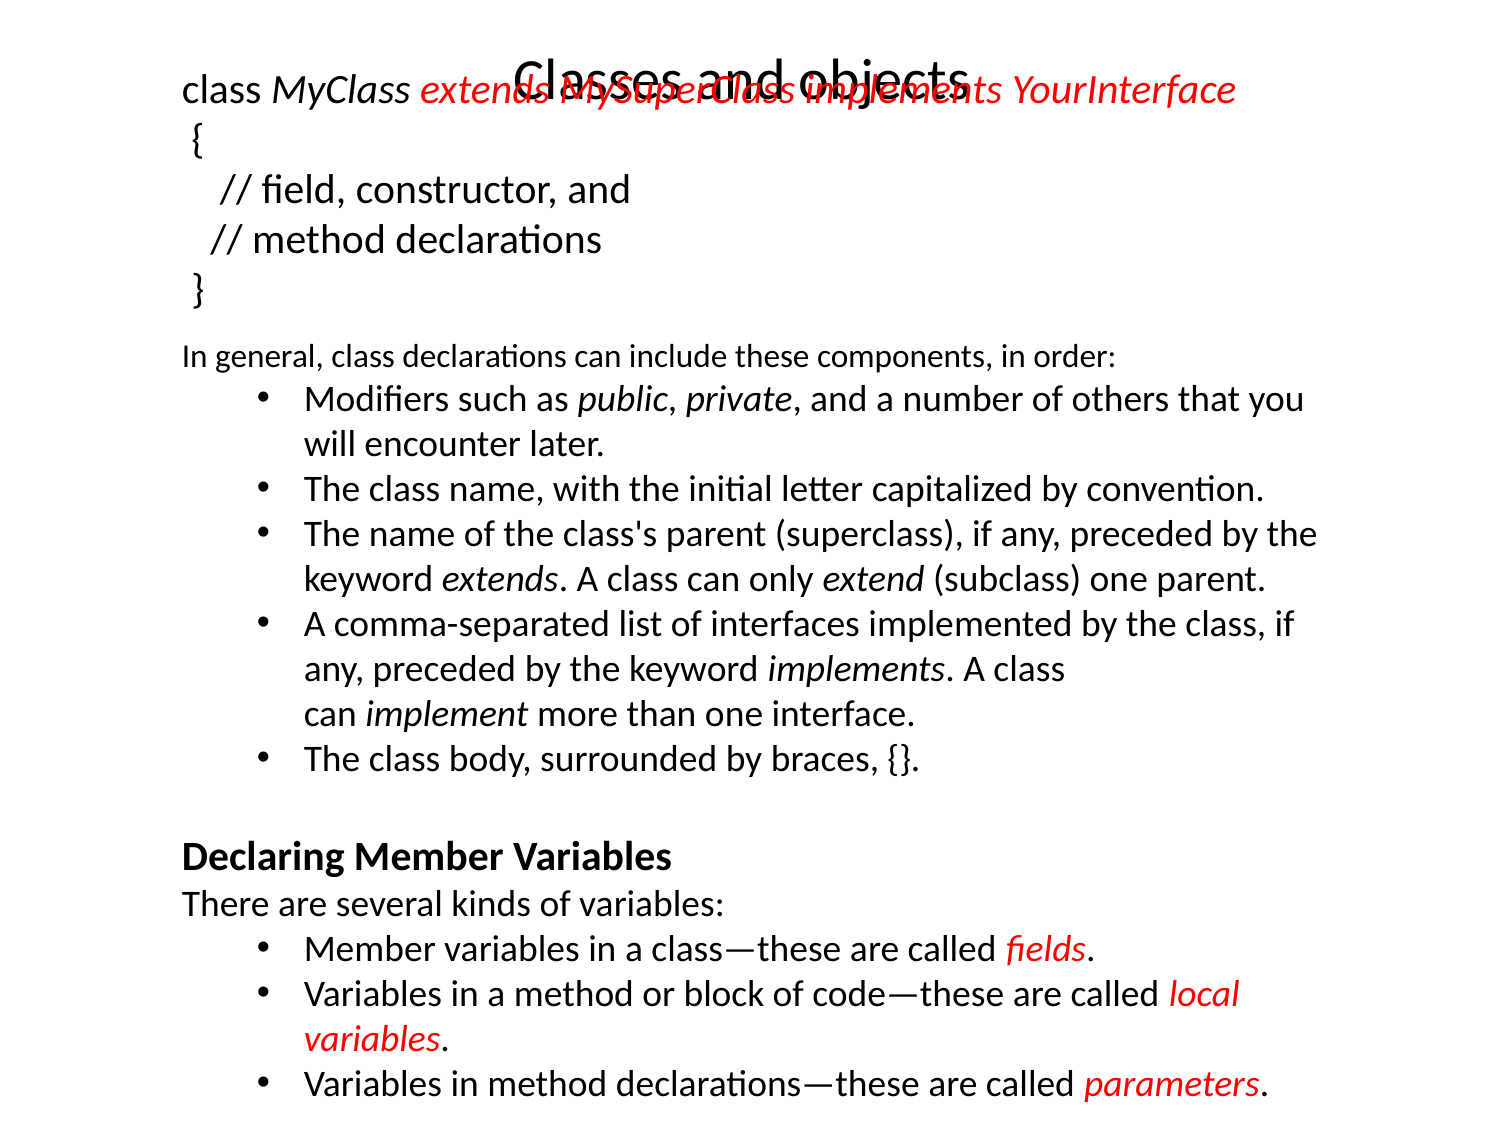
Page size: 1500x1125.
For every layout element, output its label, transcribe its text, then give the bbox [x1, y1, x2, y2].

title Classes and objects [104, 17, 1380, 136]
text_box class MyClass extends MySuperClass implements YourInterface { // field, constructor, and // method declarations } In general, class declarations can include these components, in order: Modifiers such as public, private, and a number of others that you will encounter later. The class name, with the initial letter capitalized by convention. The name of the class's parent (superclass), if any, preceded by the keyword extends. A class can only extend (subclass) one parent. A comma-separated list of interfaces implemented by the class, if any, preceded by the keyword implements. A class can implement more than one interface. The class body, surrounded by braces, {}. Declaring Member Variables There are several kinds of variables: Member variables in a class—these are called fields. Variables in a method or block of code—these are called local variables. Variables in method declarations—these are called parameters. [166, 53, 1354, 1125]
